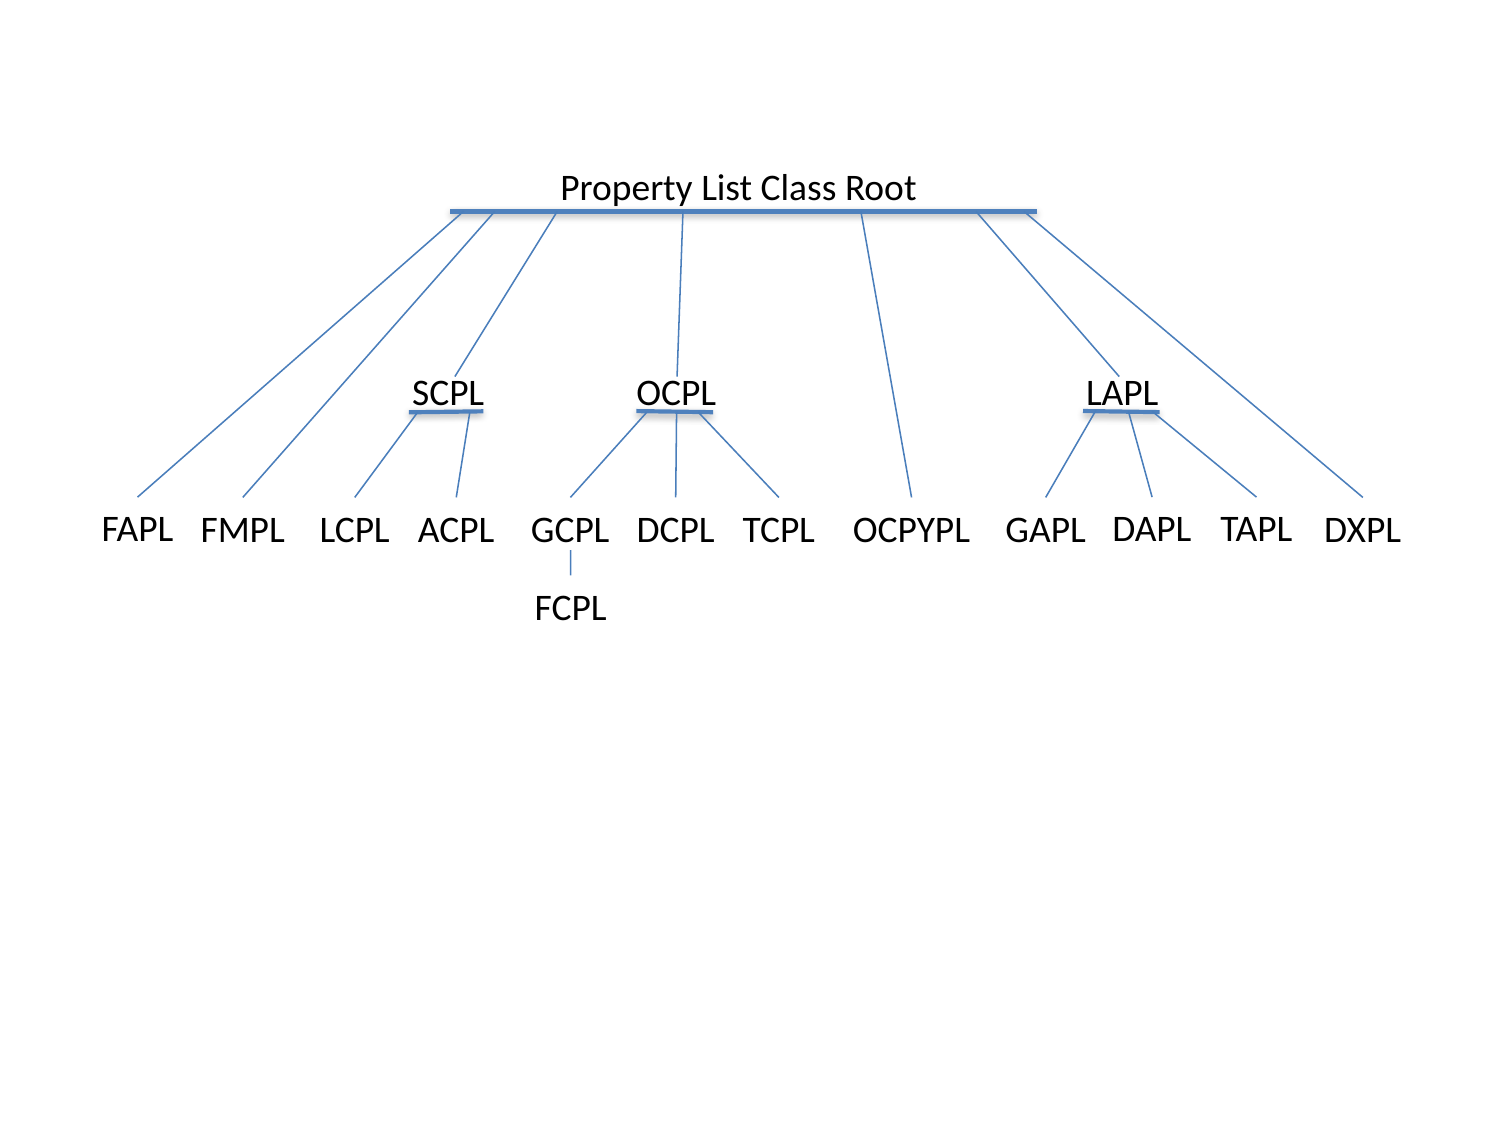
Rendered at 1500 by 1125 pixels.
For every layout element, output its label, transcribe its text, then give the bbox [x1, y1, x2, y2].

text_box DXPL [1309, 497, 1417, 558]
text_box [498, 211, 558, 377]
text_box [676, 211, 684, 377]
text_box Property List Class Root [453, 155, 1033, 207]
text_box GCPL [516, 497, 621, 558]
text_box ACPL [403, 497, 510, 558]
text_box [354, 411, 418, 511]
text_box GAPL [990, 497, 1101, 558]
text_box DCPL [621, 497, 727, 558]
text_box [1023, 211, 1364, 511]
text_box TCPL [727, 497, 830, 558]
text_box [860, 211, 912, 511]
text_box OCPYPL [838, 497, 986, 558]
text_box FAPL [86, 497, 185, 557]
text_box TAPL [1207, 519, 1308, 557]
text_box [698, 411, 780, 511]
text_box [975, 211, 1021, 377]
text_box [137, 211, 240, 510]
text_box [570, 412, 647, 511]
text_box LCPL [304, 520, 403, 558]
text_box FMPL [185, 518, 300, 558]
text_box FCPL [519, 575, 622, 636]
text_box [242, 211, 496, 511]
text_box DAPL [1097, 519, 1207, 557]
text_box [455, 412, 470, 511]
text_box OCPL [621, 360, 732, 410]
